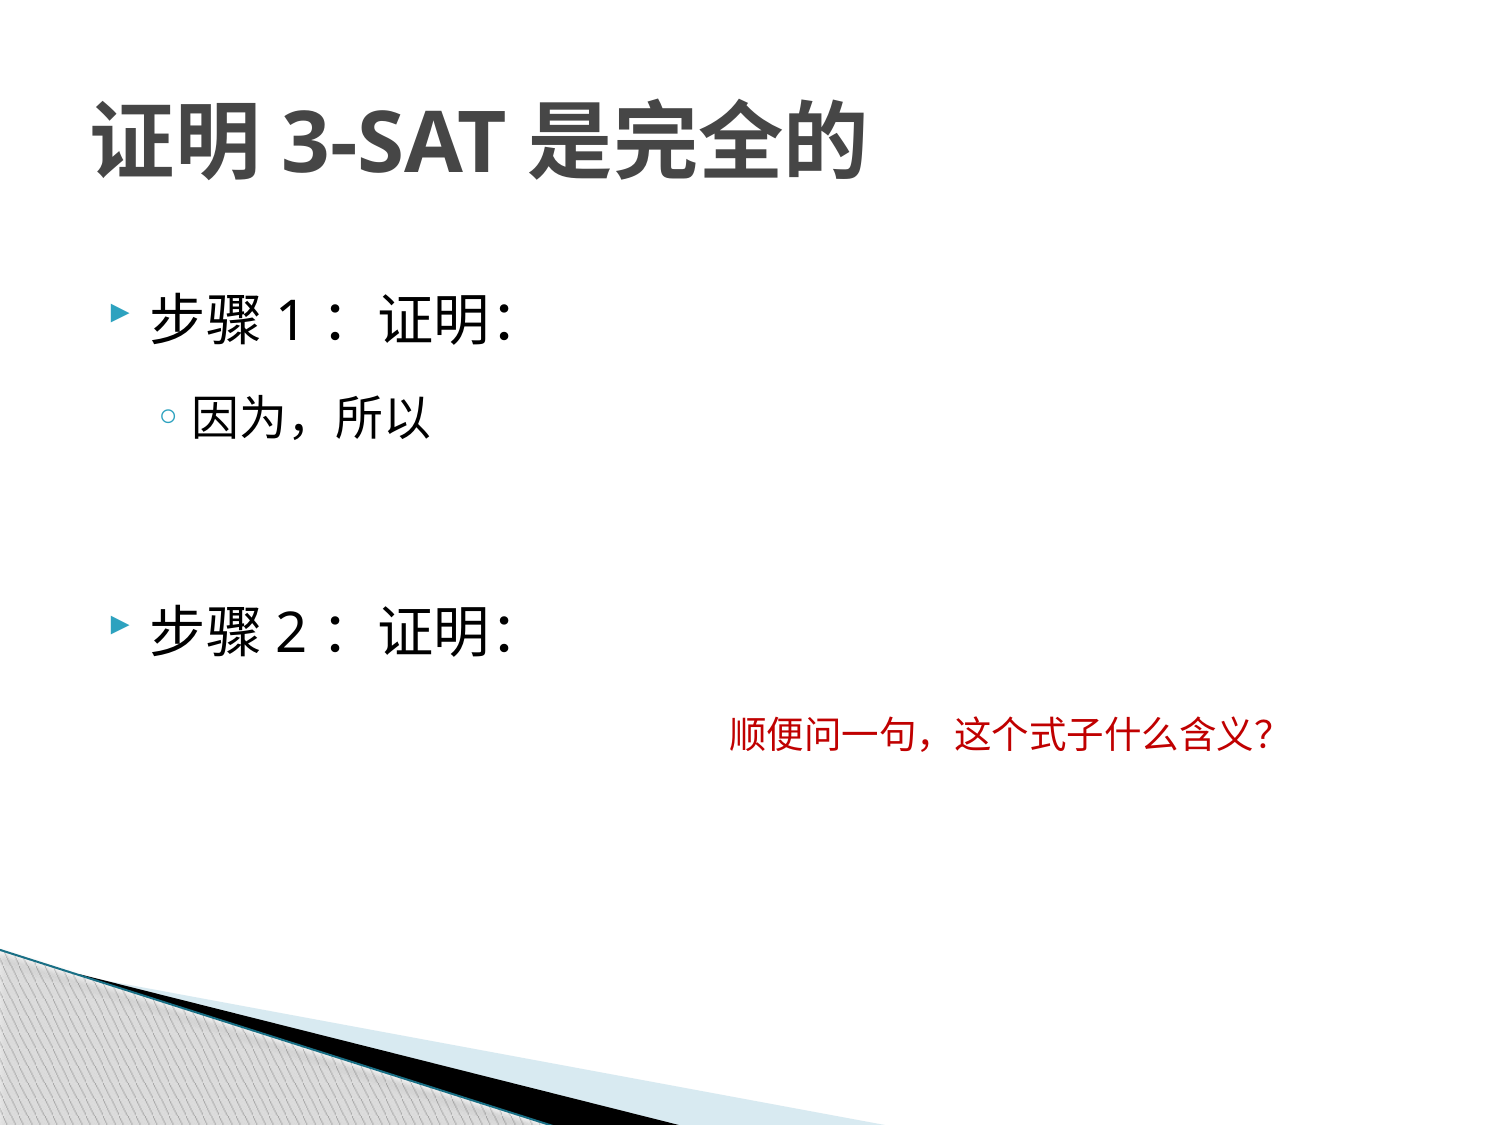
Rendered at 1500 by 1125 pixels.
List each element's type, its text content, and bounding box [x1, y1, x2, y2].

text_box 顺便问一句，这个式子什么含义？ [714, 704, 1329, 764]
